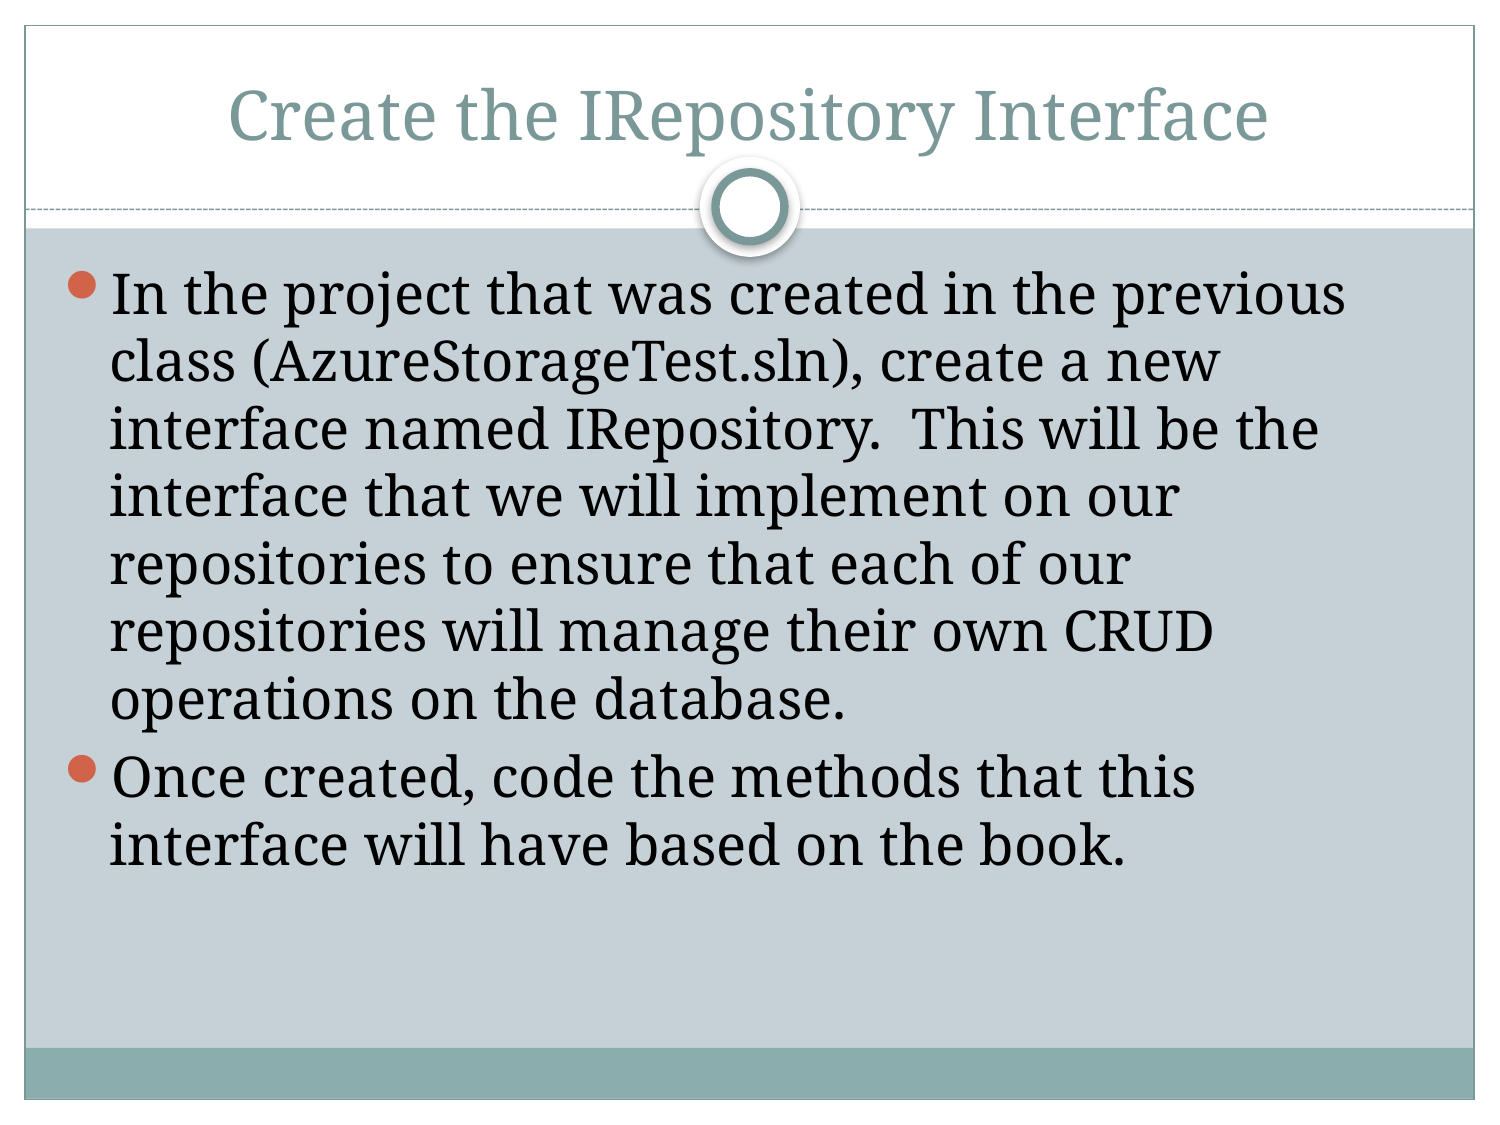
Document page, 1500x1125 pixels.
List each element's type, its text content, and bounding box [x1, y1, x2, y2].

list In the project that was created in the previous class (AzureStorageTest.sln), create a new interface named IRepository. This will be the interface that we will implement on our repositories to ensure that each of our repositories will manage their own CRUD operations on the database. Once created, code the methods that this interface will have based on the book. [49, 250, 1445, 1001]
title Create the IRepository Interface [49, 37, 1450, 162]
